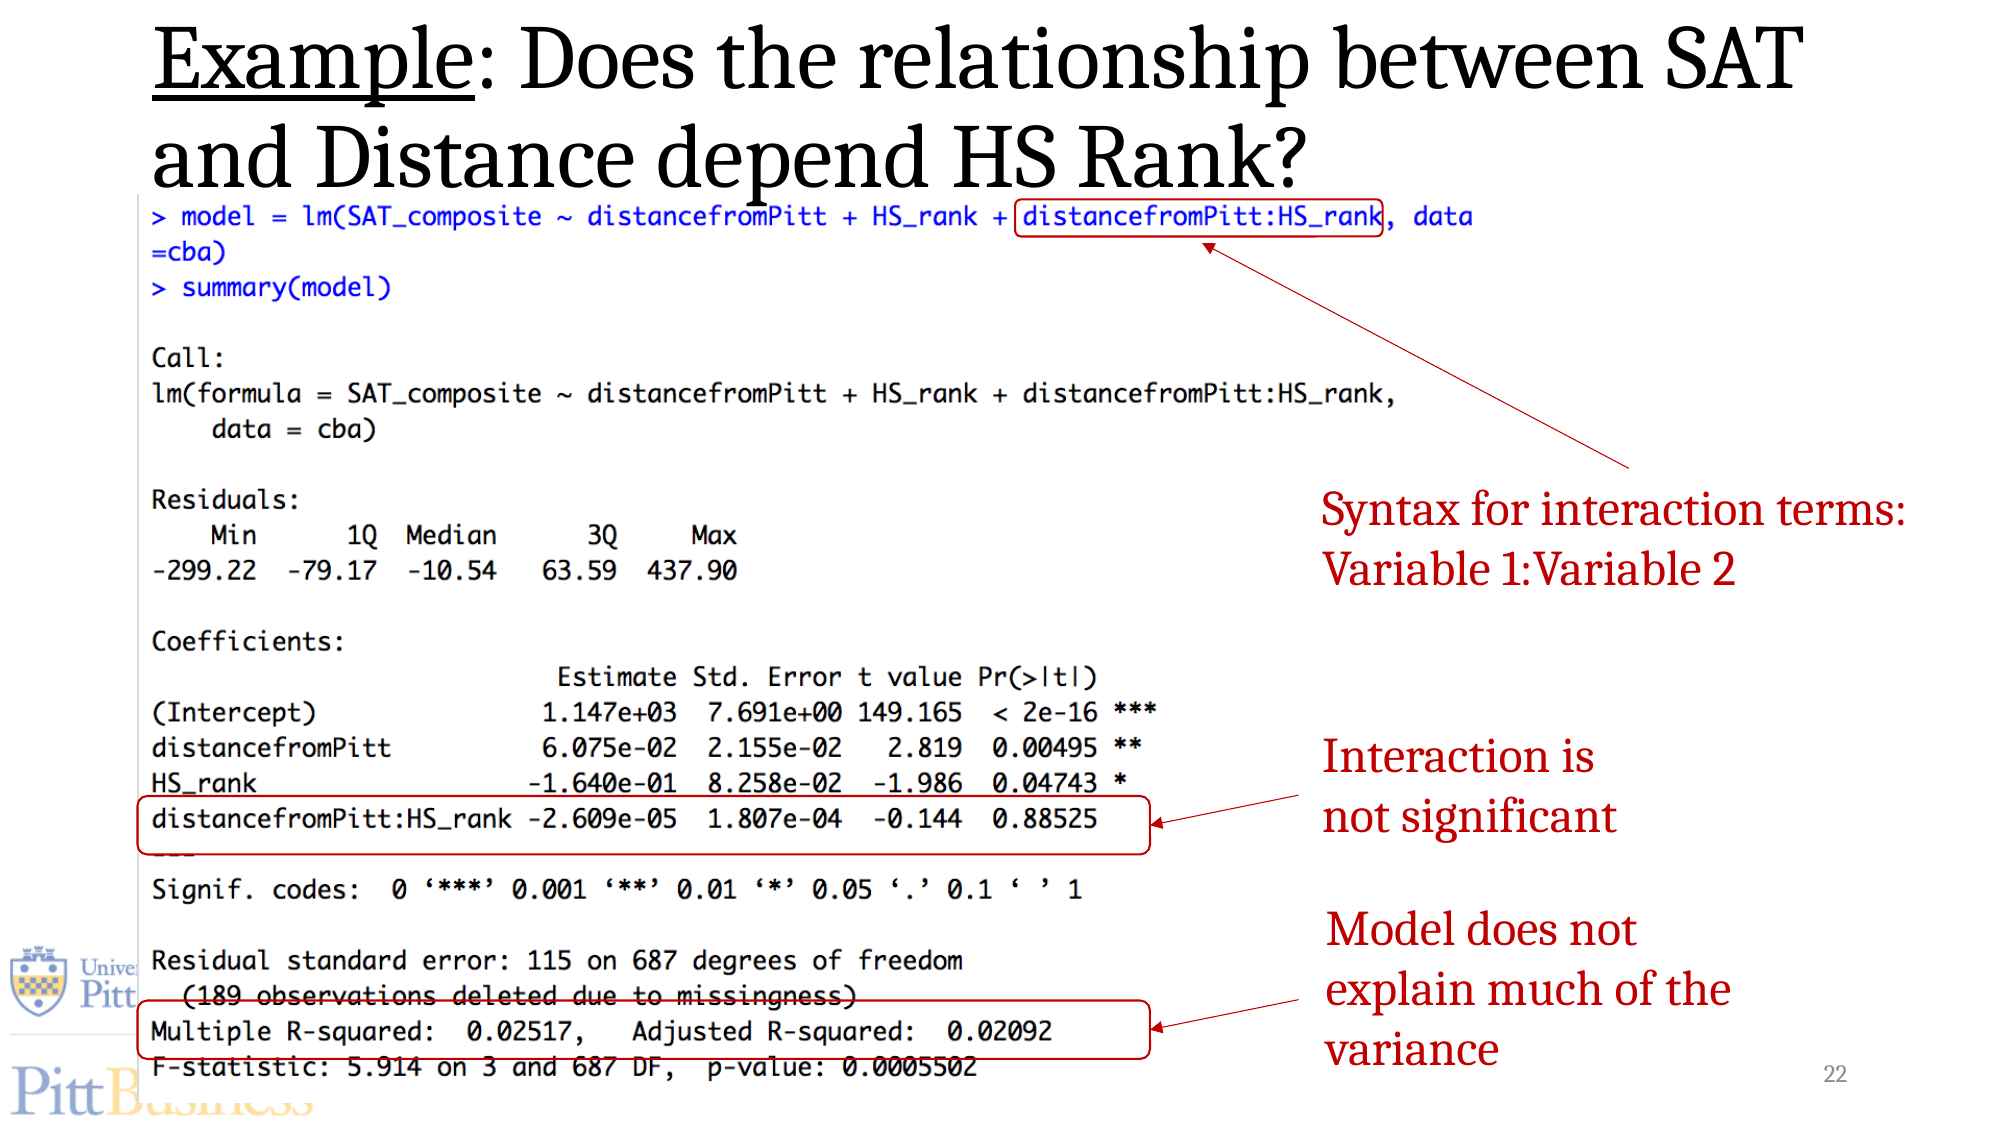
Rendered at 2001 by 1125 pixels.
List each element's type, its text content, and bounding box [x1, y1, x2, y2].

text_box Interaction is not significant [1480, 714, 1651, 850]
text_box Model does not explain much of the variance [1480, 887, 1811, 1083]
title Example: Does the relationship between SAT and Distance depend HS Rank? [137, 0, 1863, 218]
slide_number 22 [1480, 1042, 1863, 1103]
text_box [1202, 242, 1629, 469]
picture [137, 194, 1480, 1103]
text_box Syntax for interaction terms: Variable 1:Variable 2 [1480, 468, 1951, 604]
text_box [1149, 795, 1299, 826]
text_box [1149, 999, 1299, 1030]
